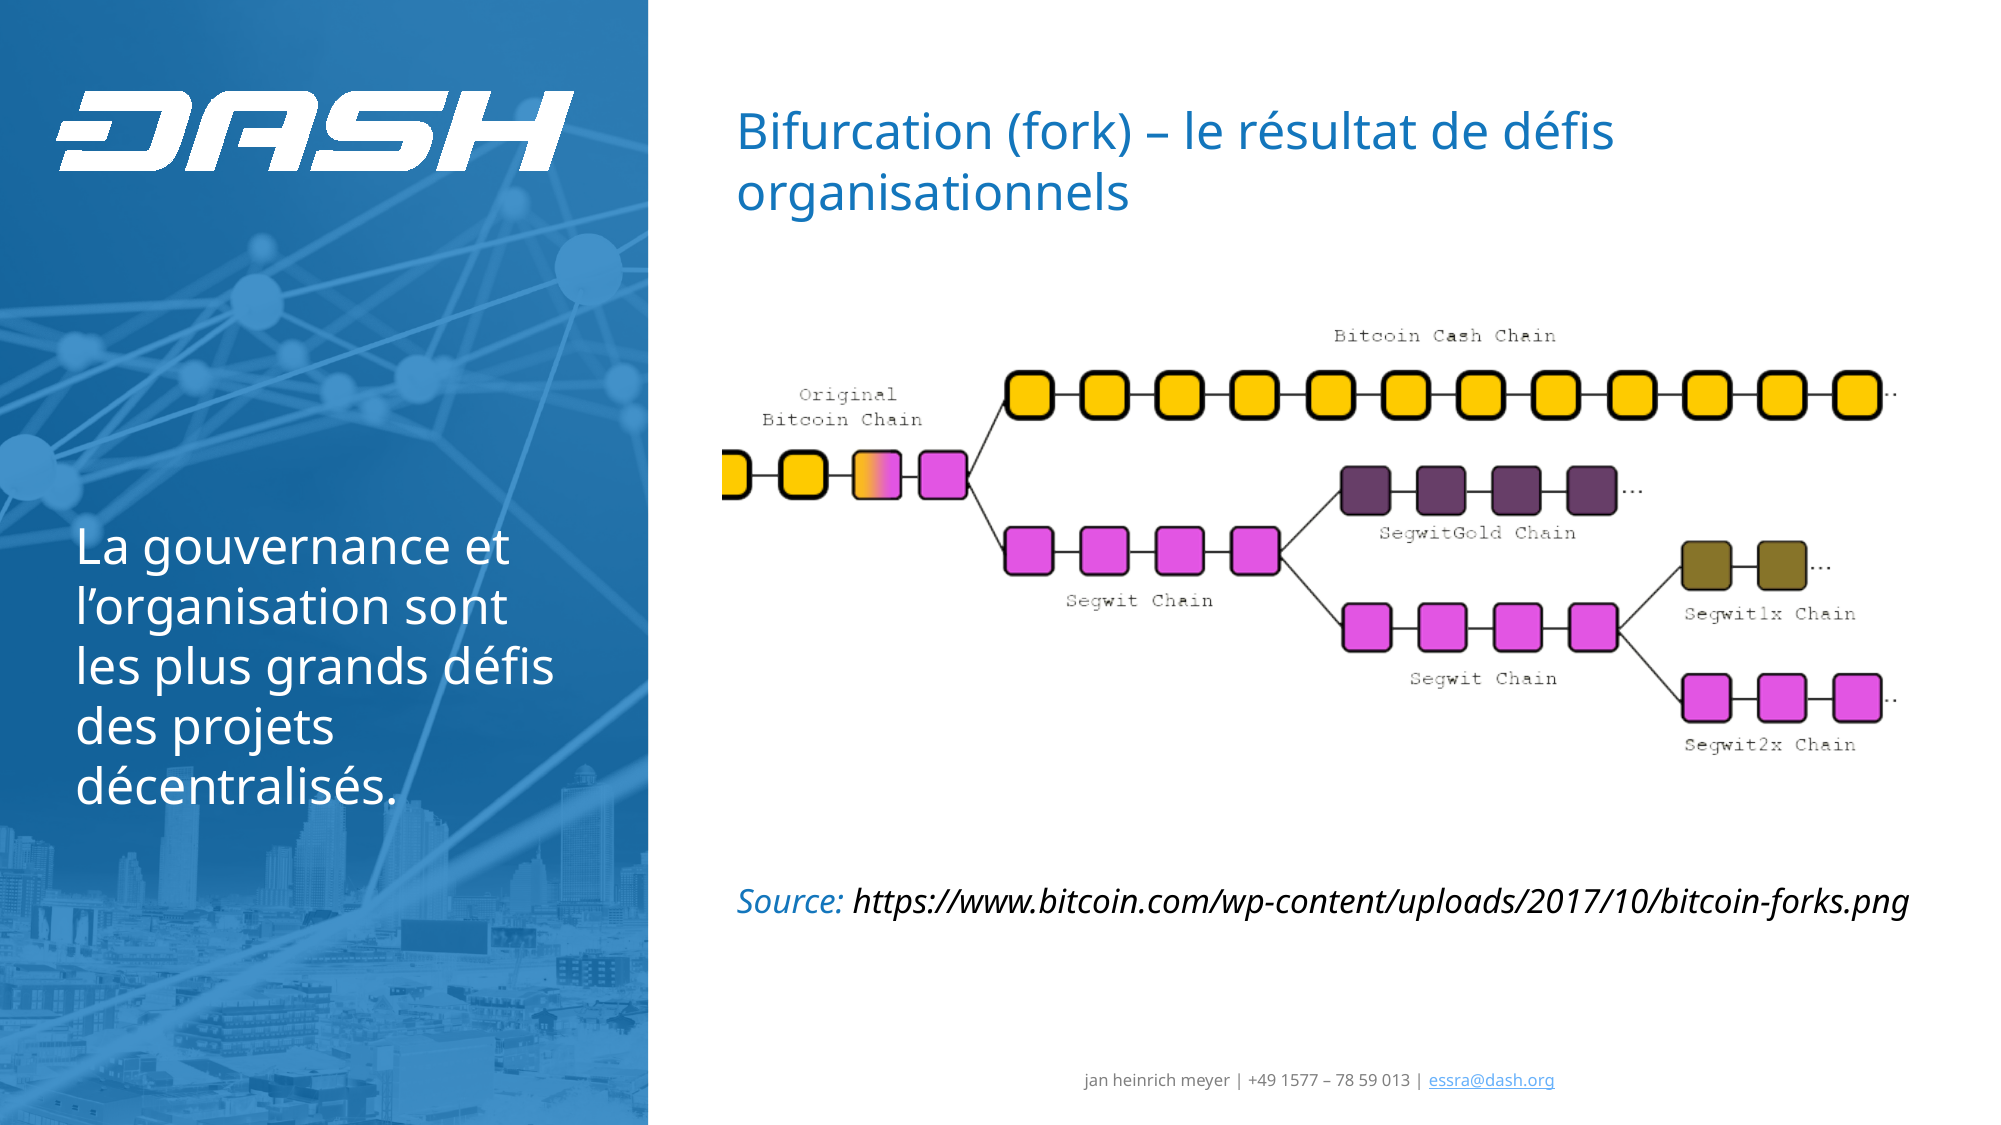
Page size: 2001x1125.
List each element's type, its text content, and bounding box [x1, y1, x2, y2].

picture [0, 0, 649, 1125]
text_box Bifurcation (fork) – le résultat de défis organisationnels [722, 92, 1898, 177]
text_box Source: https://www.bitcoin.com/wp-content/uploads/2017/10/bitcoin-forks.png [722, 872, 1941, 936]
picture [722, 299, 1898, 795]
text_box jan heinrich meyer | +49 1577 – 78 59 013 | essra@dash.org [649, 1039, 2000, 1124]
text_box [56, 90, 574, 171]
